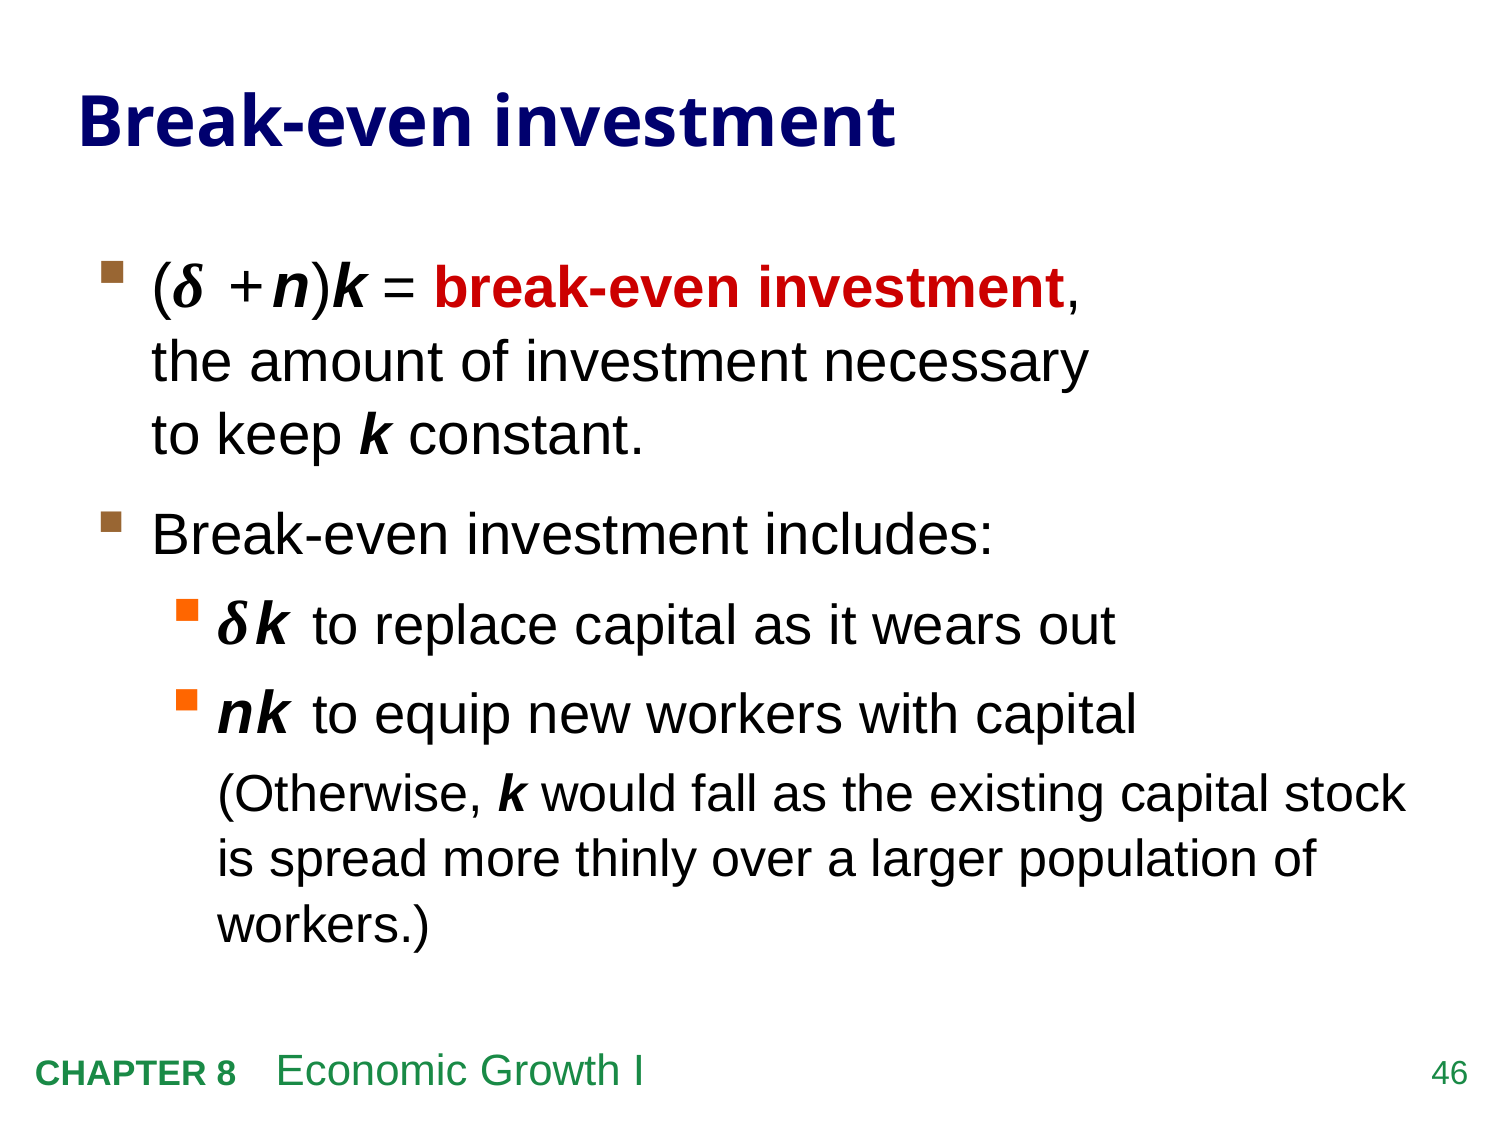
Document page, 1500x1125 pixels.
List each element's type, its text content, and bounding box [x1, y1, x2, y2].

title Break-even investment [76, 38, 1430, 193]
list (δ + n)k = break-even investment, the amount of investment necessary to keep k constant. Break-even investment includes: δ k to replace capital as it wears out n k to equip new workers with capital (Otherwise, k would fall as the existing capital stock is spread more thinly over a larger population of workers.) [80, 233, 1431, 1054]
